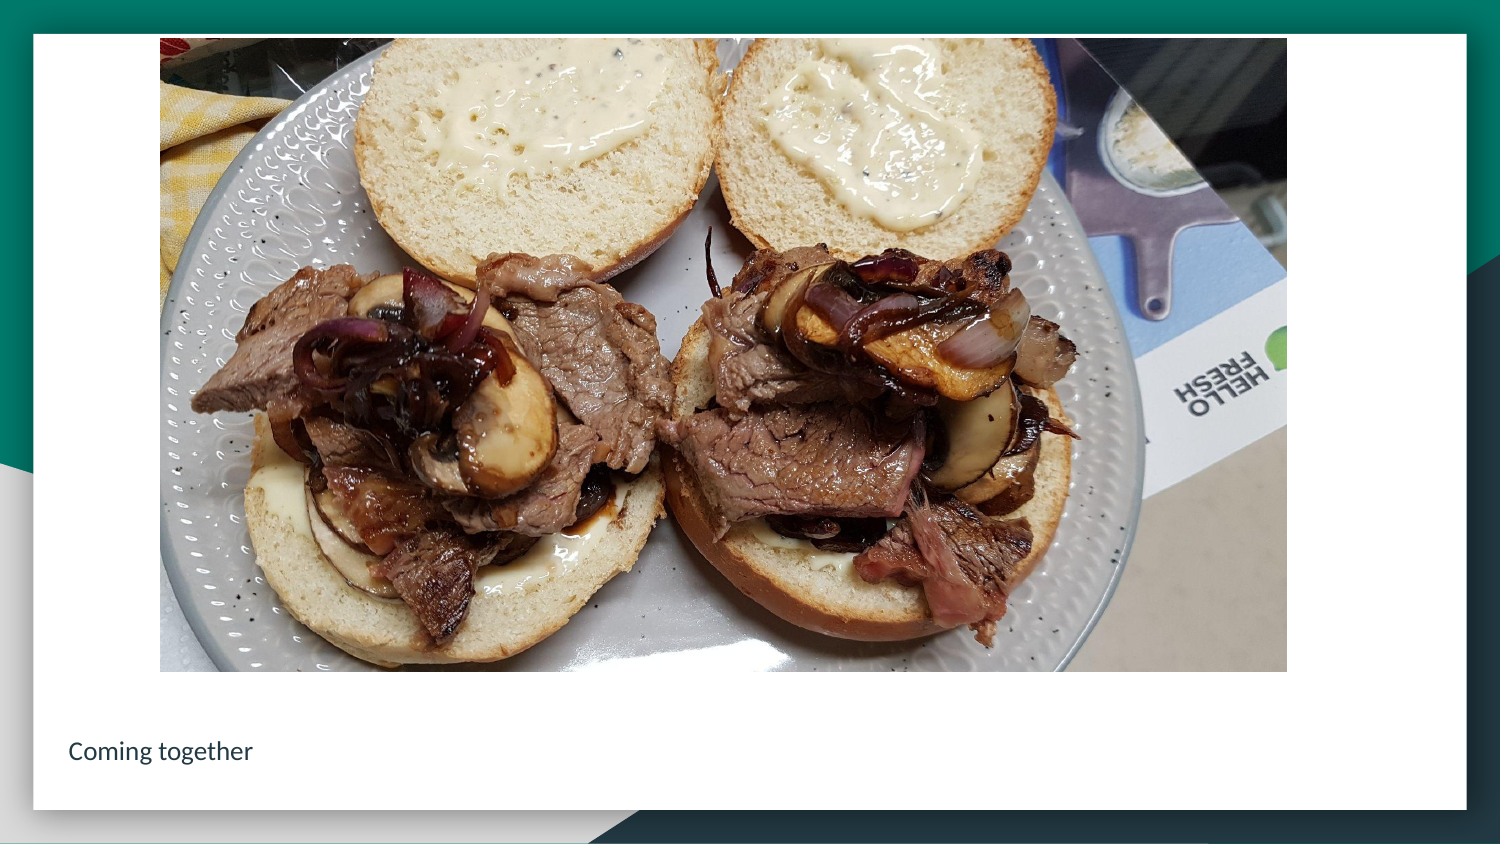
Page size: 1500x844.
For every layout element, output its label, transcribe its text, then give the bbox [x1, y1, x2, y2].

picture [160, 38, 1287, 672]
list Coming together [53, 682, 1271, 783]
